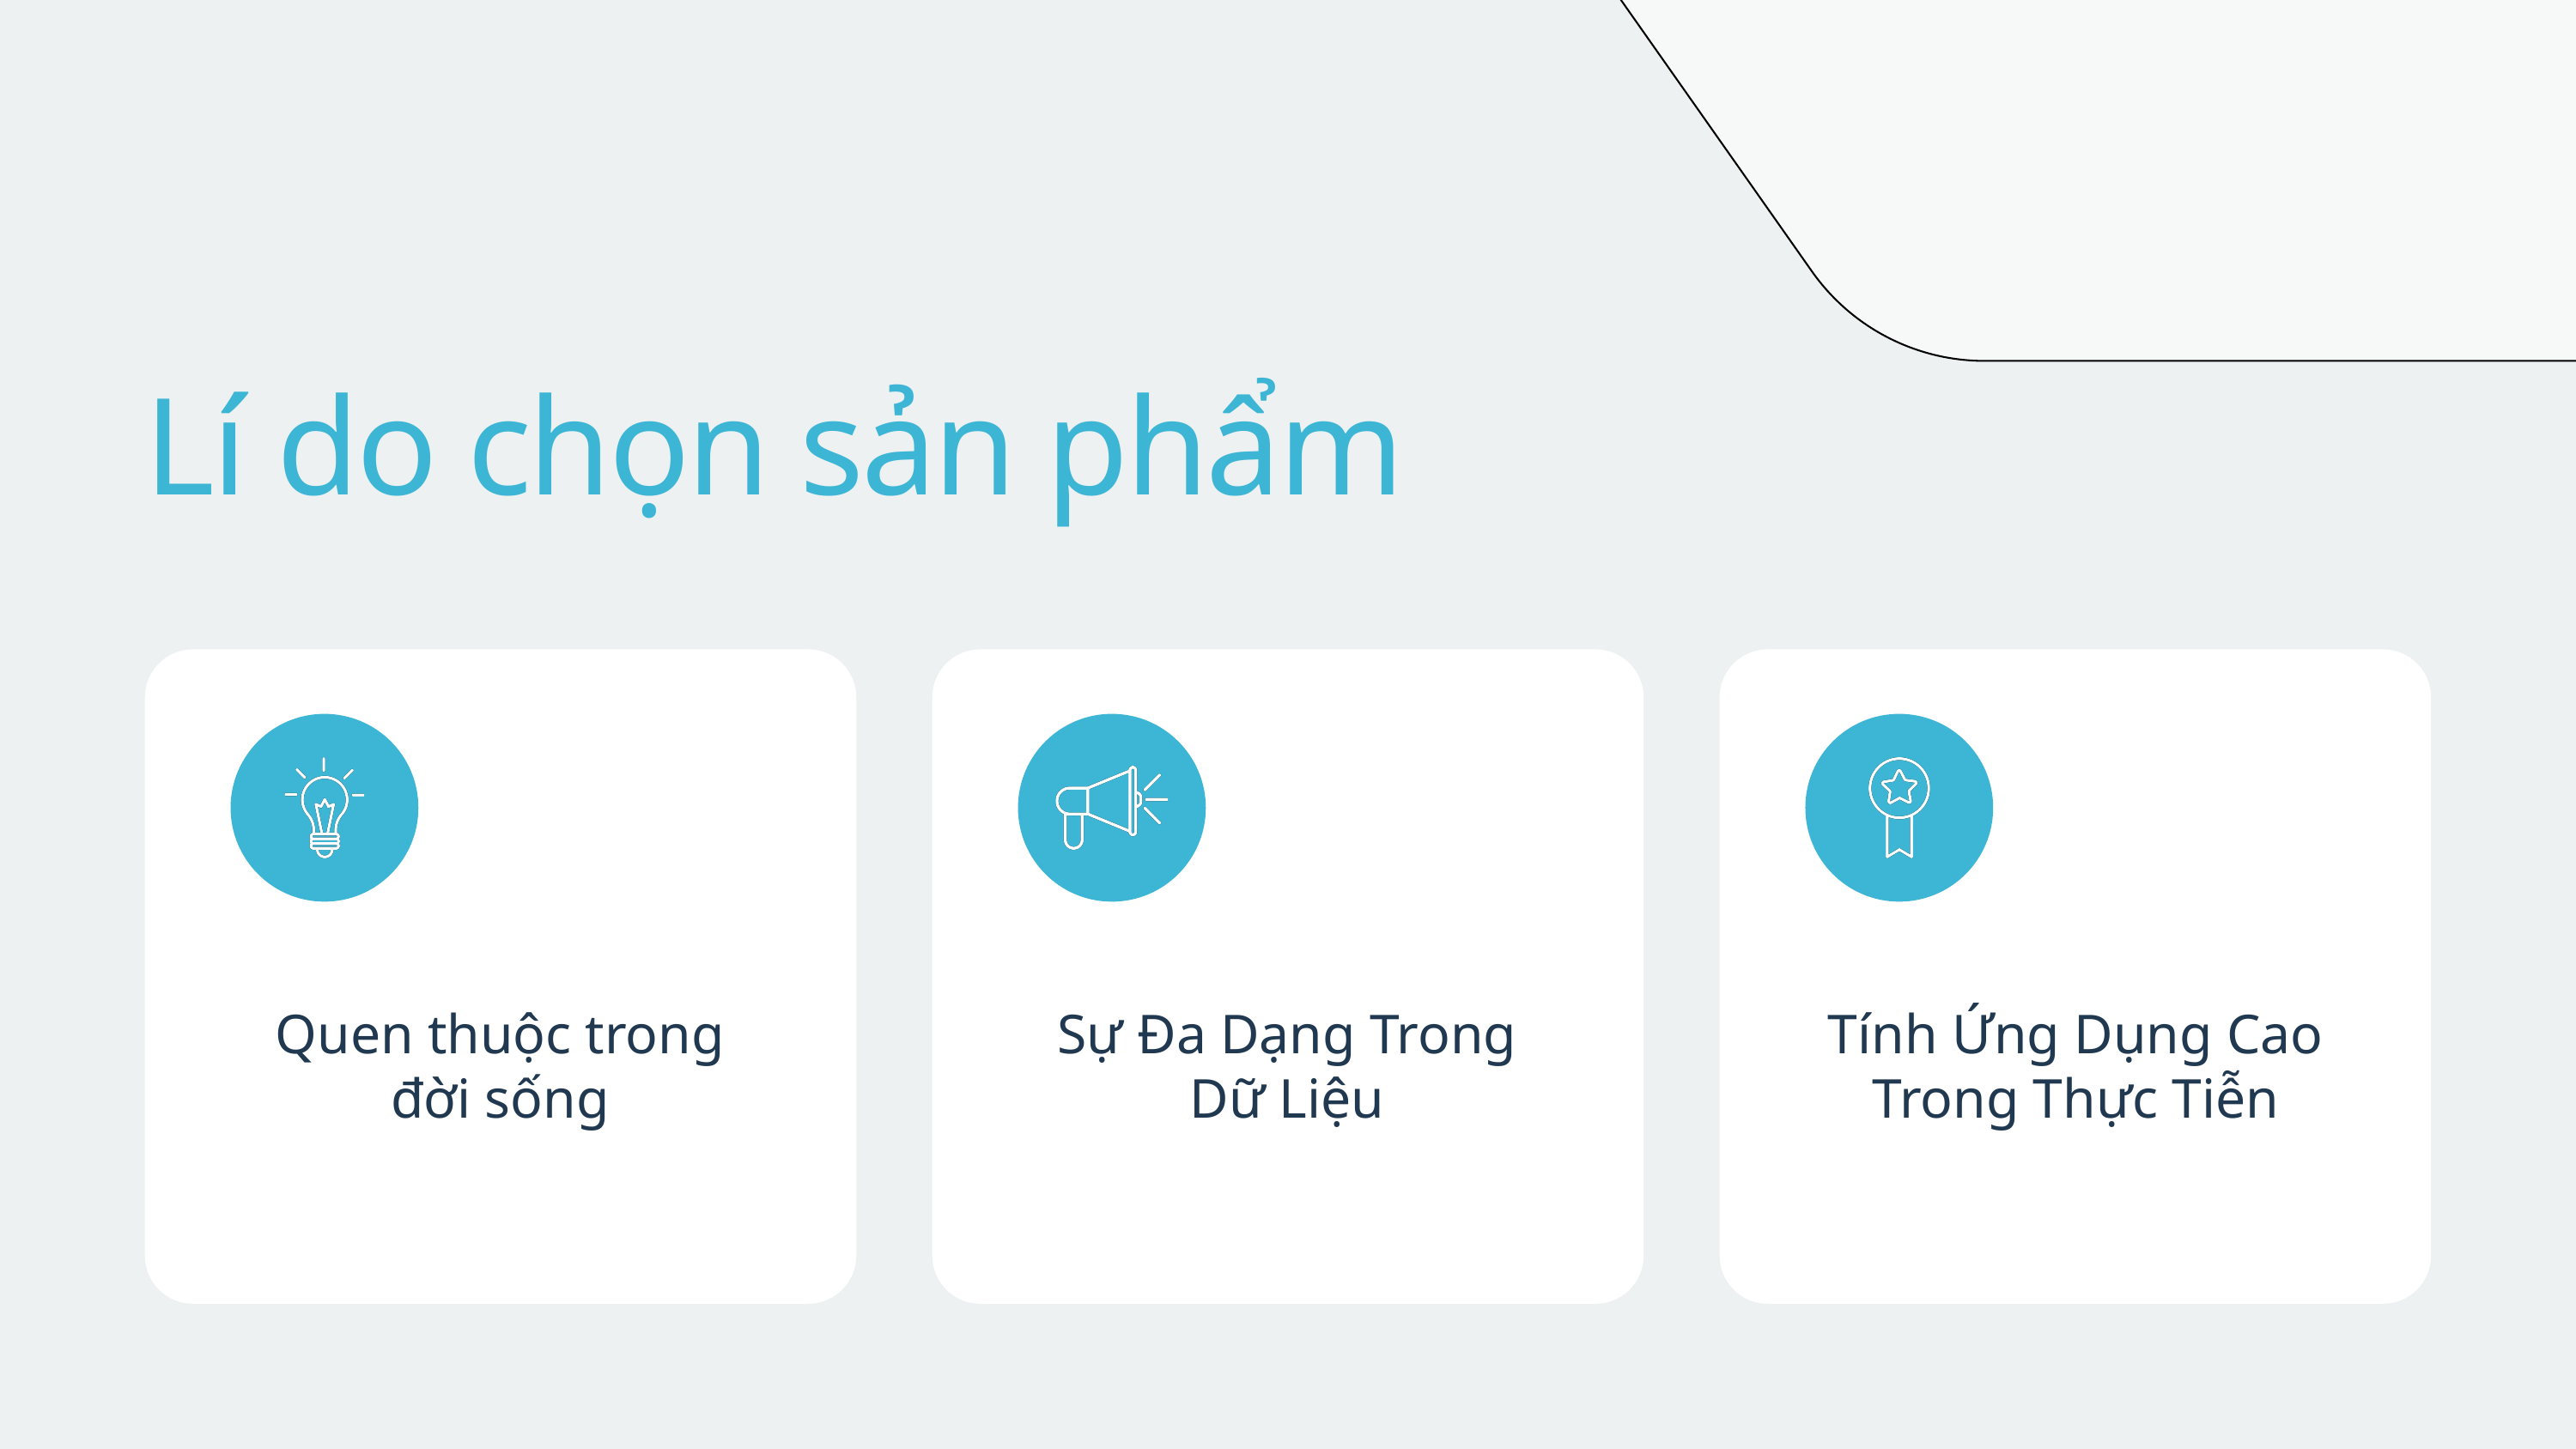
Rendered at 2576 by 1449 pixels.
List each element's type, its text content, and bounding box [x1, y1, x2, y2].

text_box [1719, 649, 2432, 1304]
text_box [144, 649, 857, 1304]
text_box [1018, 713, 1206, 902]
text_box Lí do chọn sản phẩm [144, 361, 1644, 522]
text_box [1573, 0, 2576, 361]
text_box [230, 713, 419, 902]
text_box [932, 649, 1644, 1304]
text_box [1805, 713, 1994, 902]
